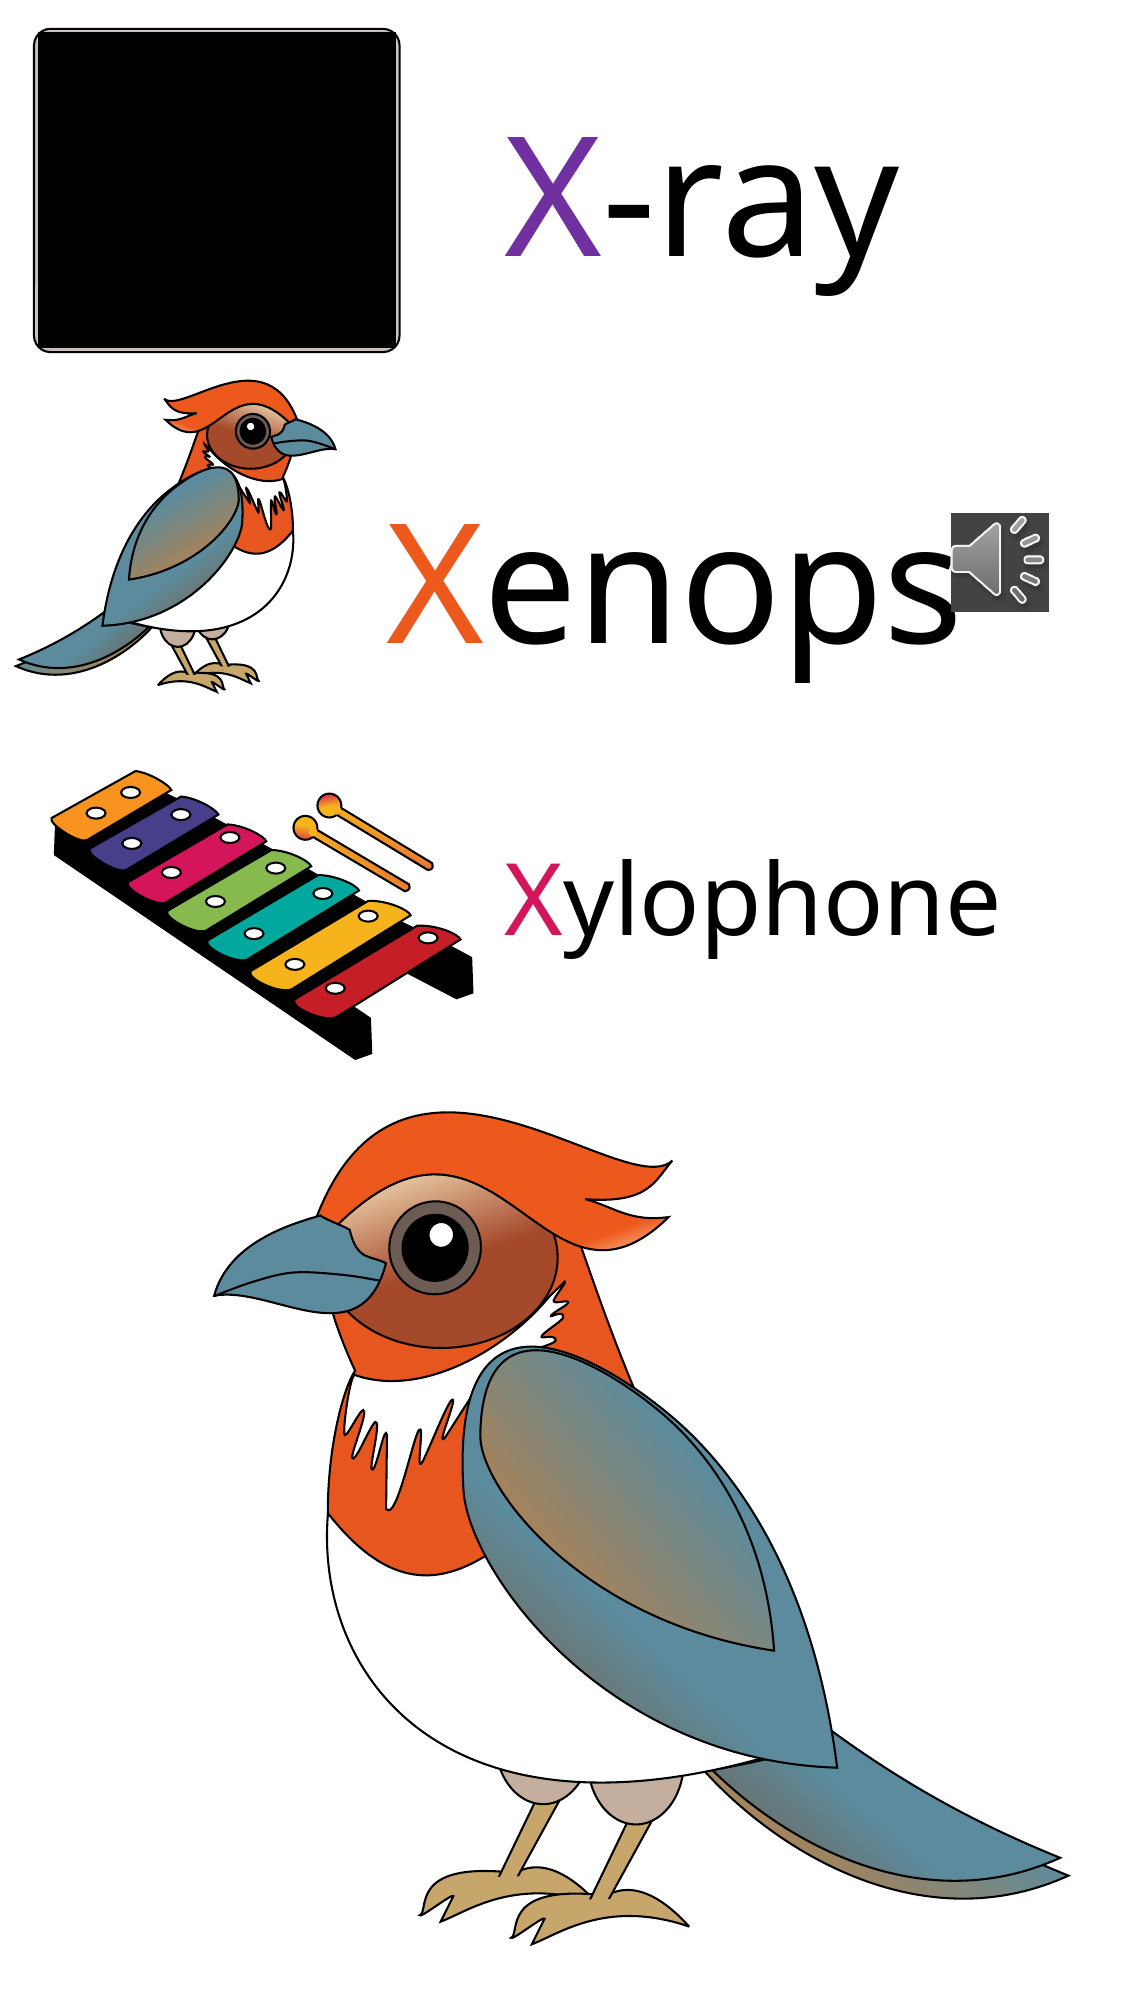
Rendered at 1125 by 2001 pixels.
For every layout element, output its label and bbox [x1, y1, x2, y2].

text_box [52, 745, 1108, 1059]
picture [949, 512, 1050, 613]
text_box [34, 28, 1108, 353]
text_box [214, 1112, 1069, 1945]
text_box [15, 380, 1125, 692]
